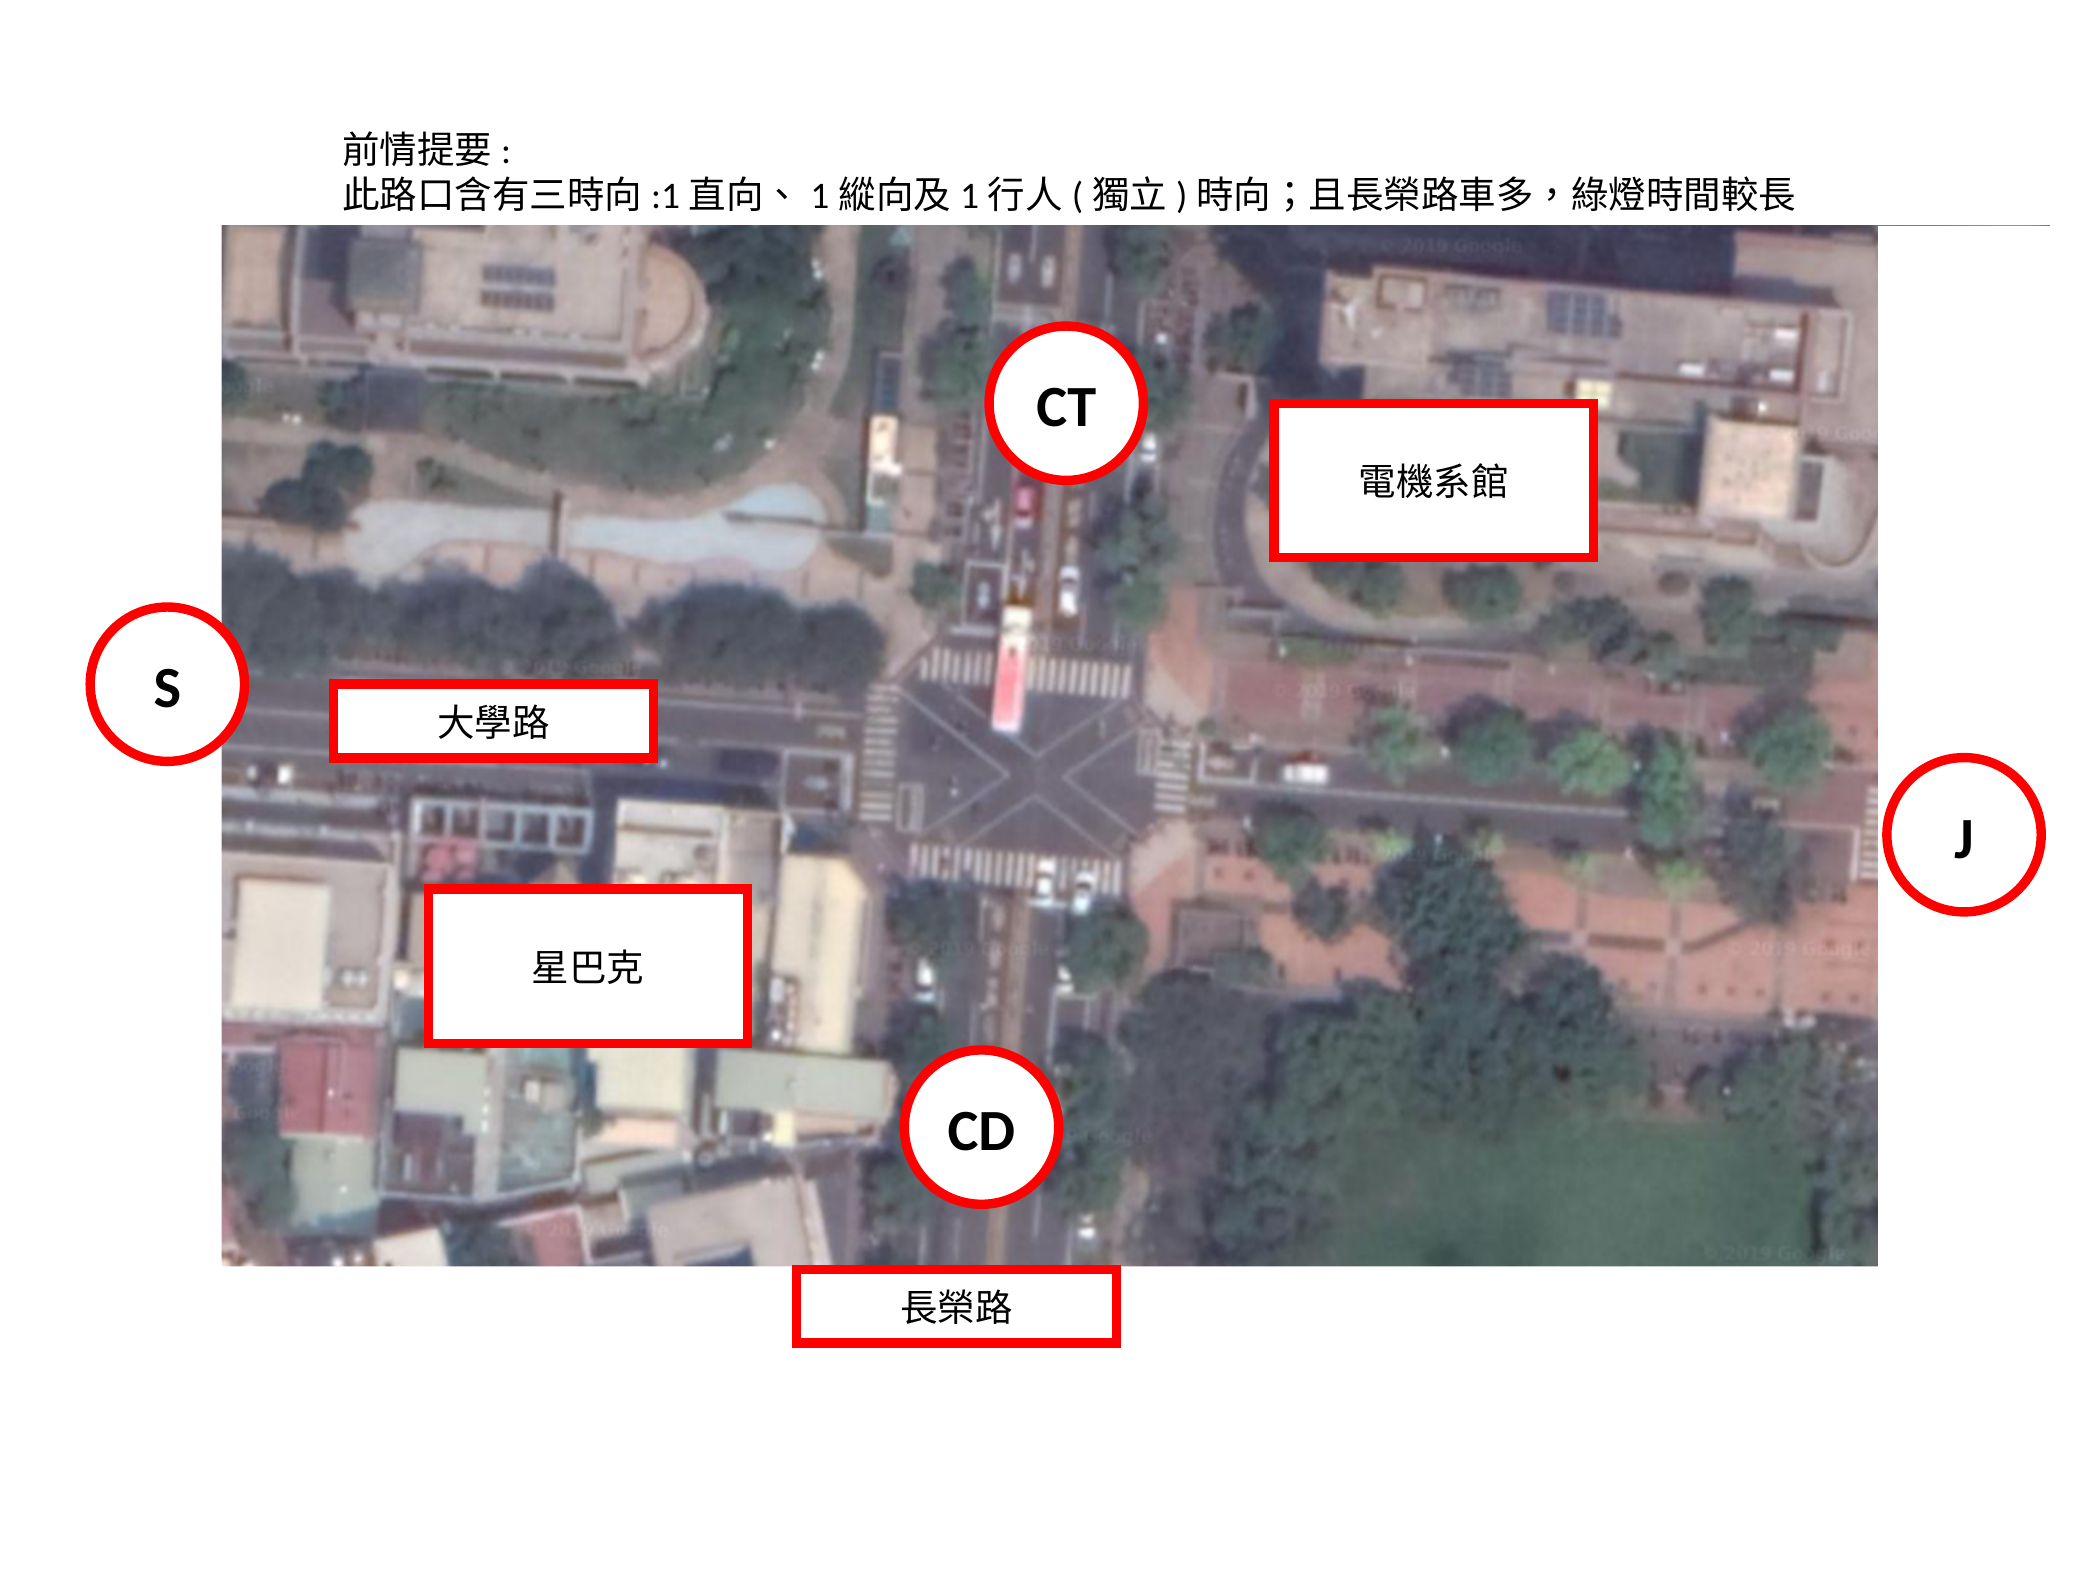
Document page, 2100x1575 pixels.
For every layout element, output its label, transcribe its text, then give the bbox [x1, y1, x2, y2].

picture [49, 225, 2051, 1350]
text_box 前情提要: 此路口含有三時向:1直向、1縱向及1行人(獨立)時向；且長榮路車多，綠燈時間較長 [327, 118, 1812, 224]
